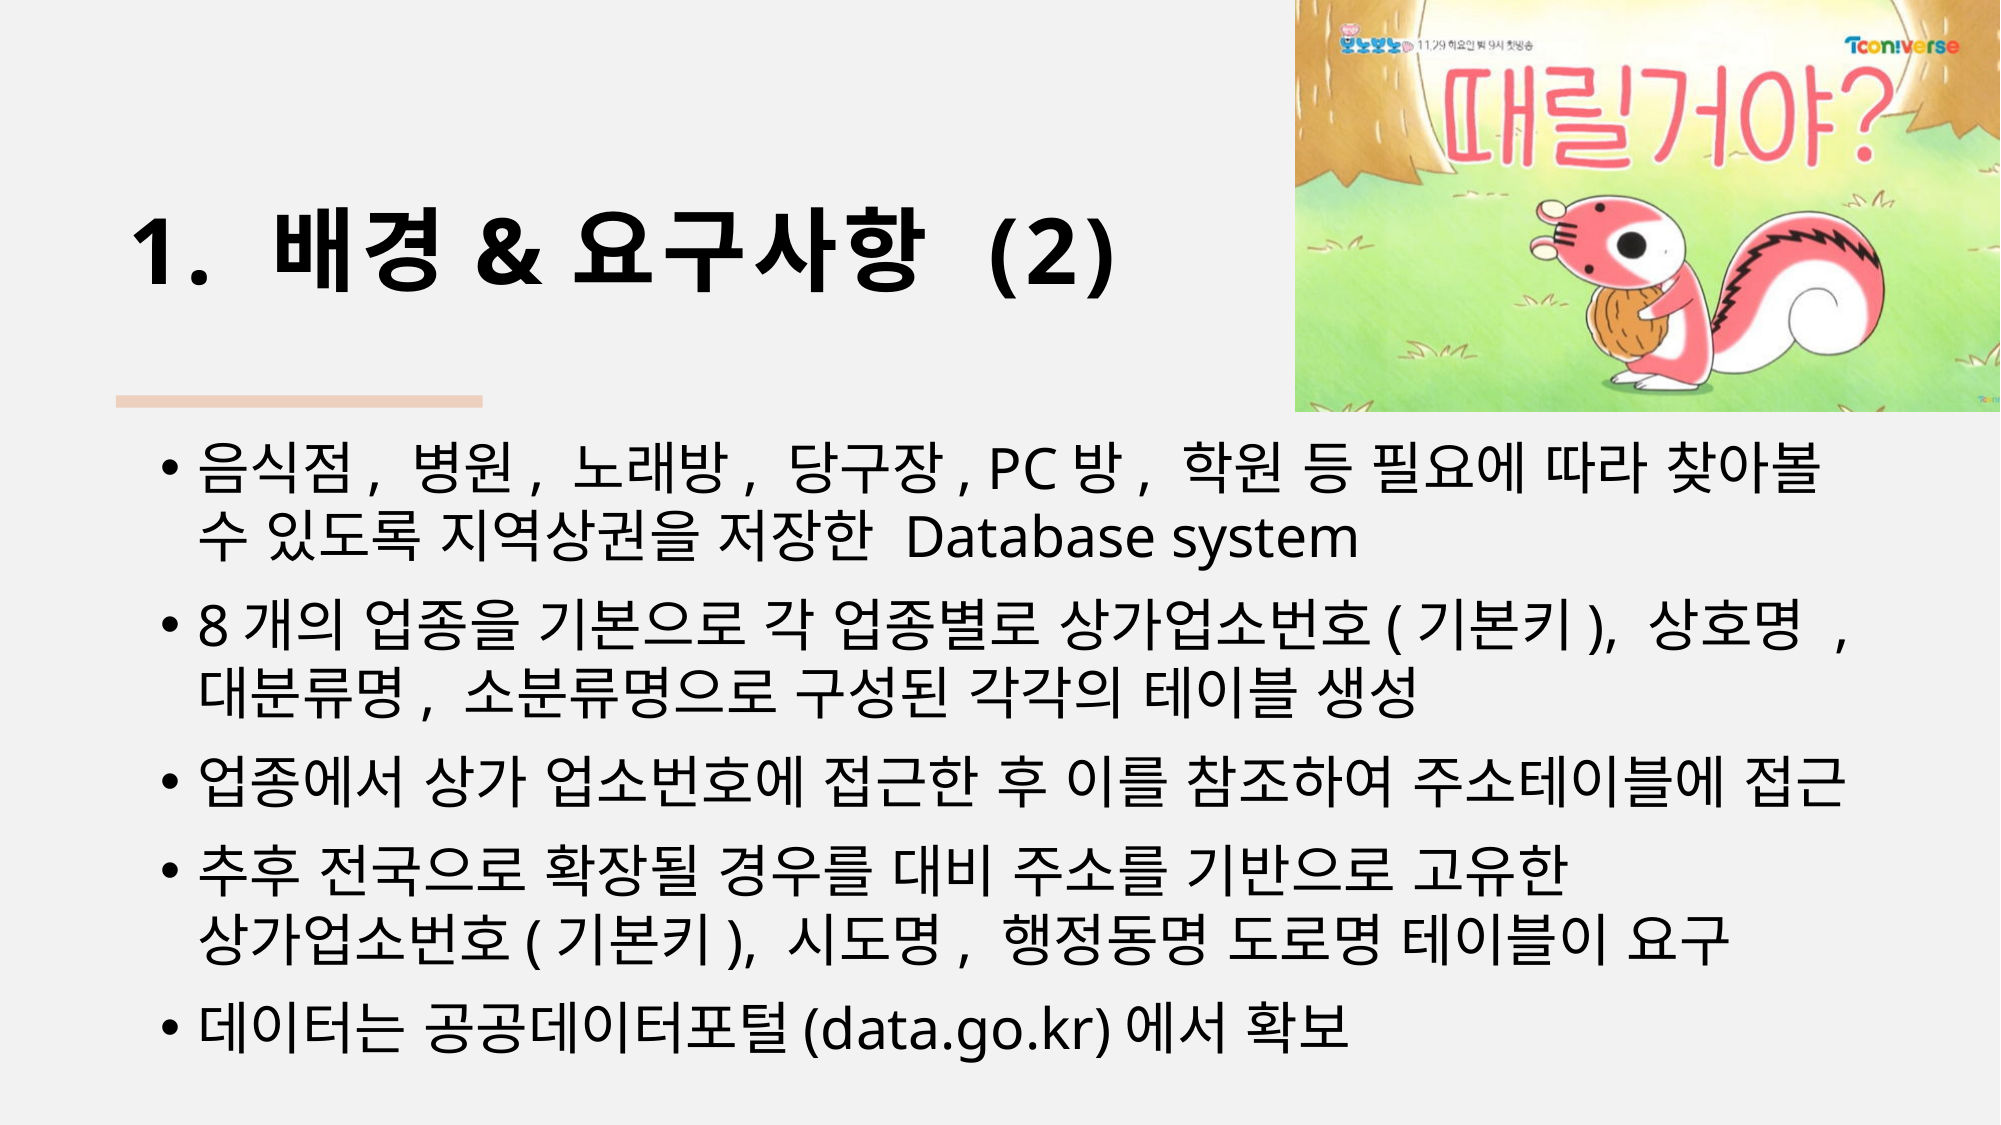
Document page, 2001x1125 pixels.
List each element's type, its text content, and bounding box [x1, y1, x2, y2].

list 음식점, 병원, 노래방, 당구장, PC방, 학원 등 필요에 따라 찾아볼 수 있도록 지역상권을 저장한 Database system 8개의 업종을 기본으로 각 업종별로 상가업소번호(기본키), 상호명 ,대분류명, 소분류명으로 구성된 각각의 테이블 생성 업종에서 상가 업소번호에 접근한 후 이를 참조하여 주소테이블에 접근 추후 전국으로 확장될 경우를 대비 주소를 기반으로 고유한 상가업소번호(기본키), 시도명, 행정동명 도로명 테이블이 요구 데이터는 공공데이터포털(data.go.kr)에서 확보 [145, 424, 1871, 1125]
picture [1295, 0, 2000, 412]
text_box 1. 배경&요구사항 (2) [113, 185, 1295, 311]
text_box [115, 394, 484, 409]
